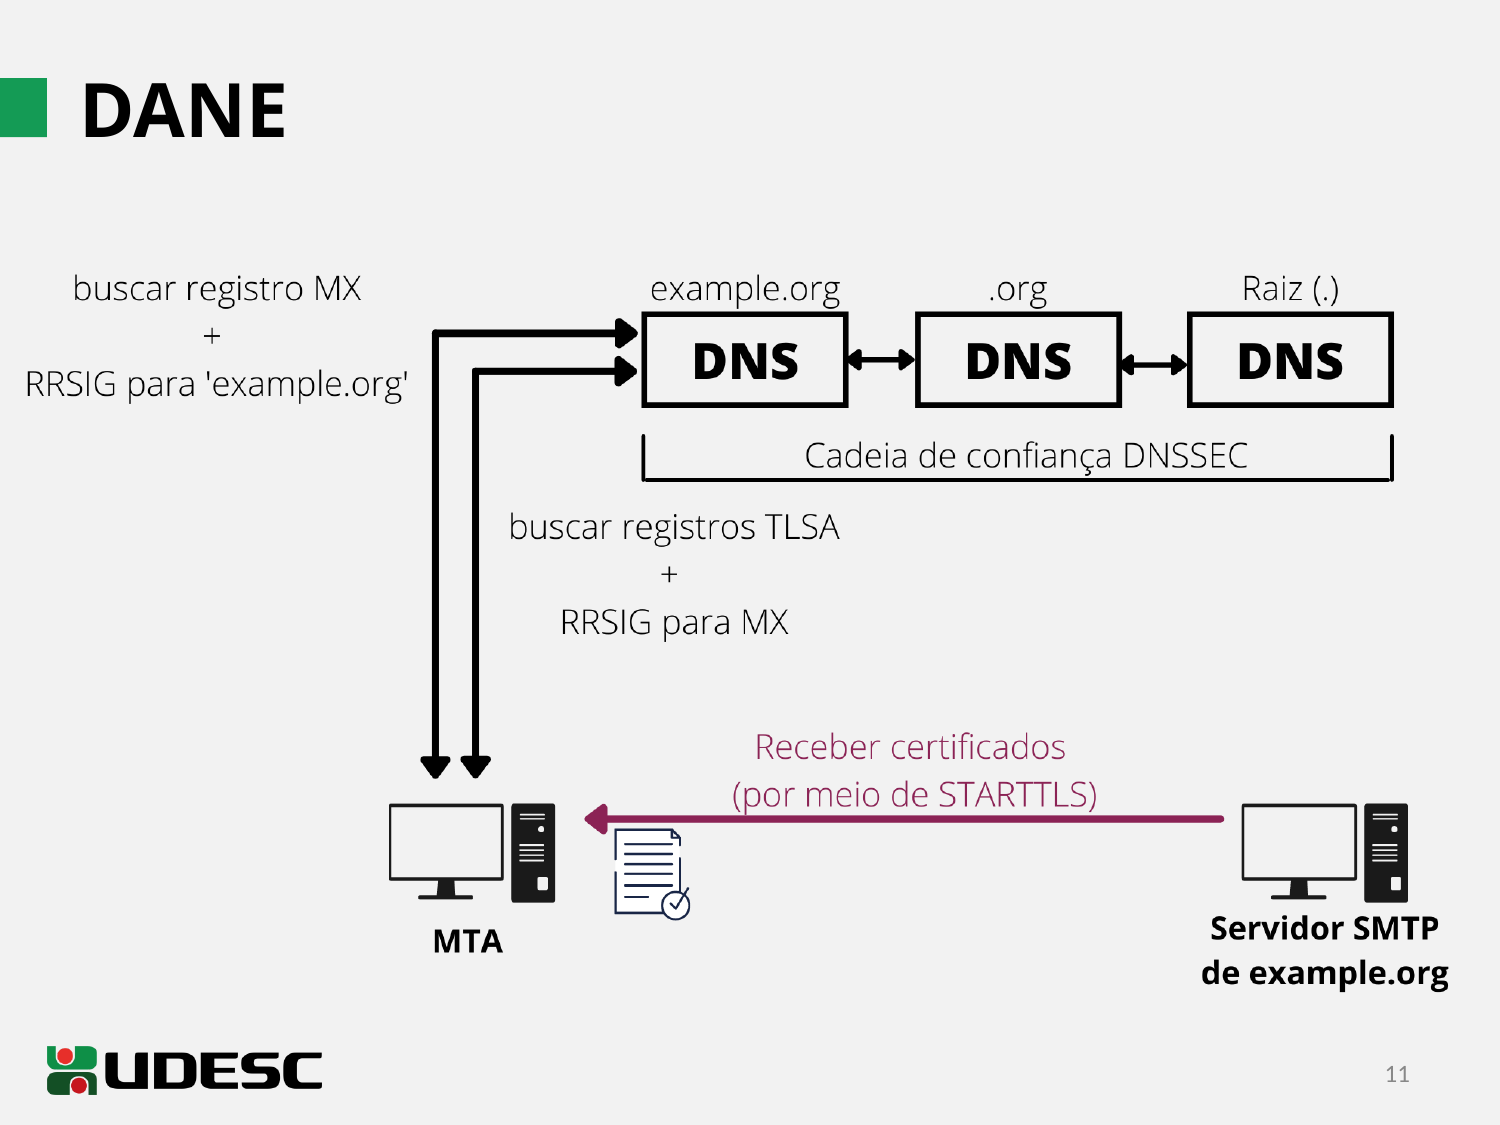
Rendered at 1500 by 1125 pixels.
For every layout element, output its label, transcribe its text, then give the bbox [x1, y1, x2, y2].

picture [46, 1046, 322, 1095]
slide_number ‹#› [1074, 1042, 1425, 1103]
text_box [0, 78, 47, 138]
text_box DANE [64, 54, 1081, 160]
picture [24, 185, 1476, 1002]
